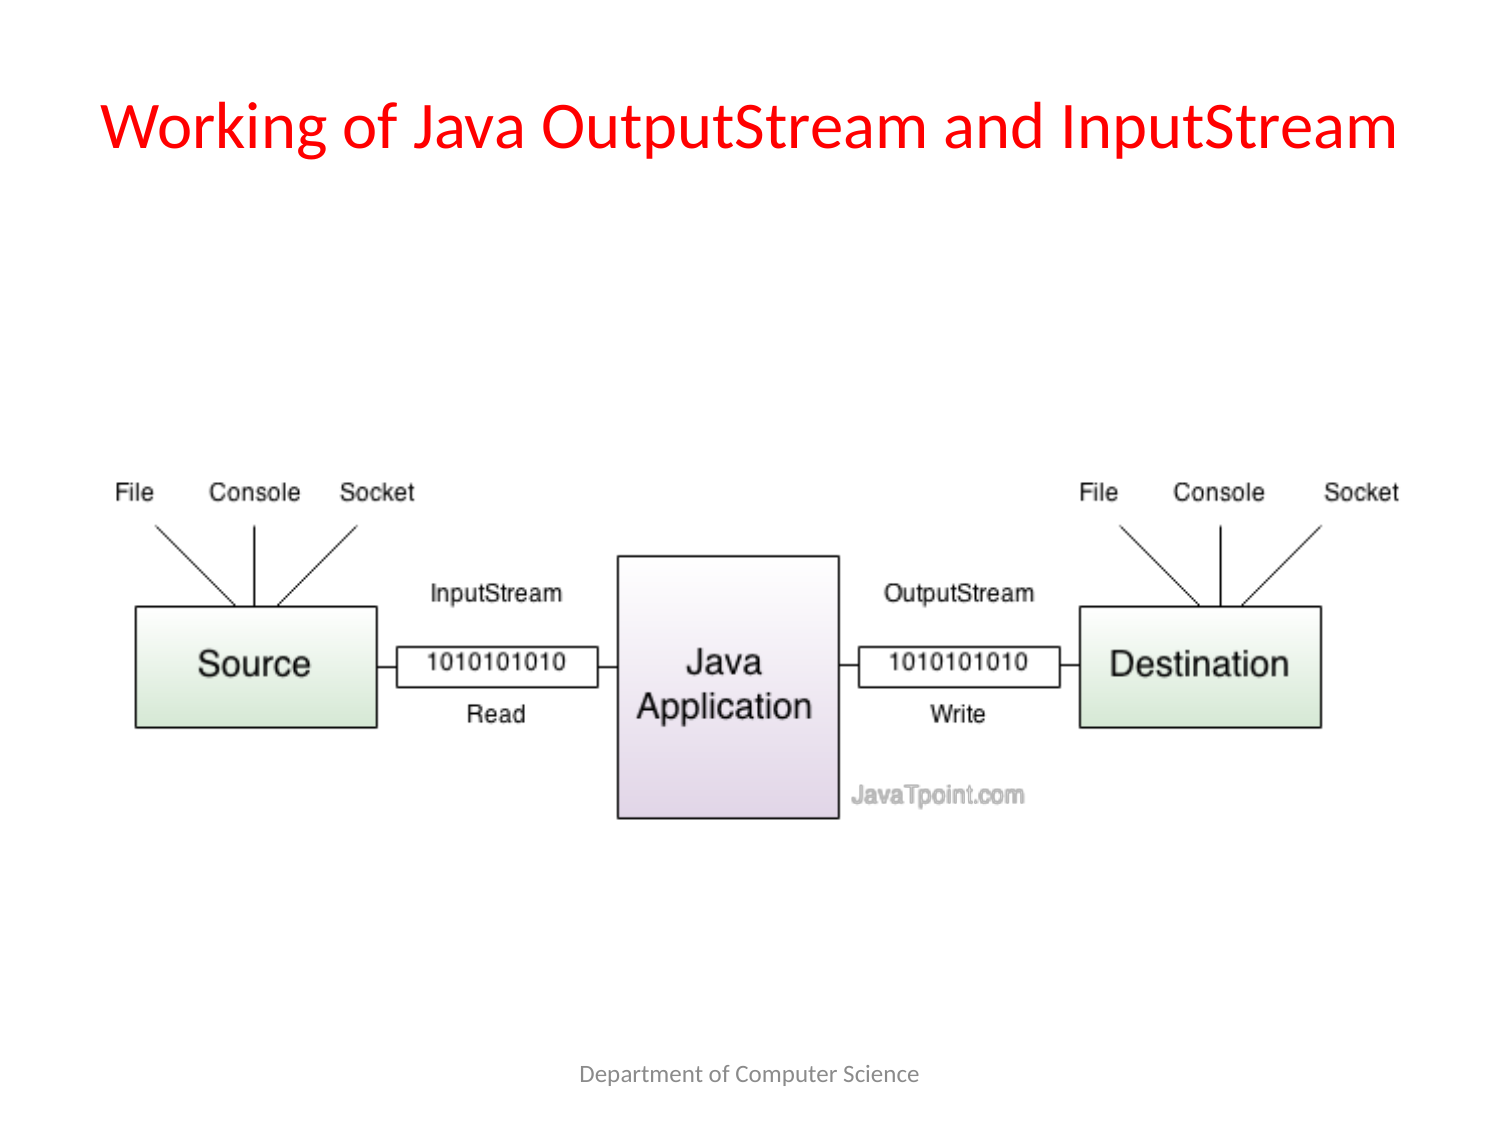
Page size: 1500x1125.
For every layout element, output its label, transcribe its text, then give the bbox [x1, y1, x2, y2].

title Working of Java OutputStream and InputStream [75, 45, 1425, 200]
footer Department of Computer Science [512, 1042, 988, 1103]
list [74, 465, 1426, 836]
